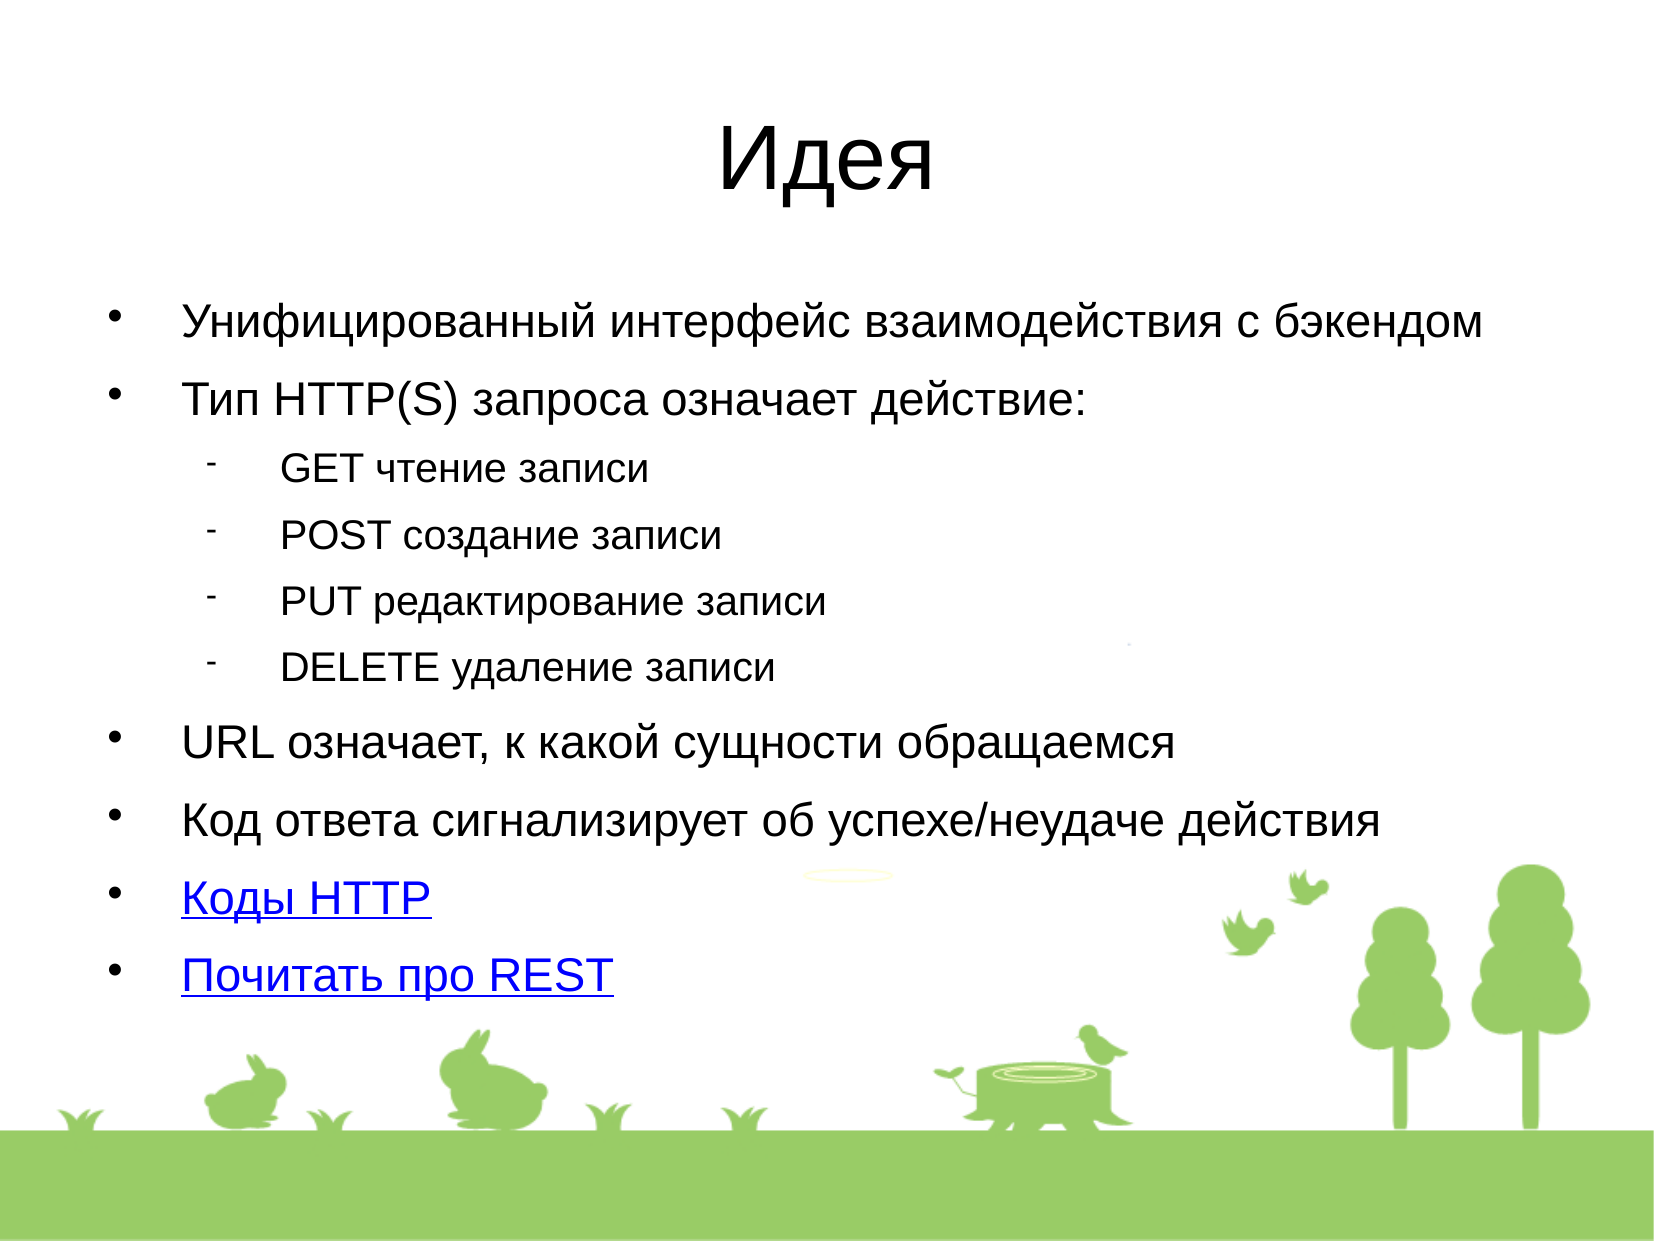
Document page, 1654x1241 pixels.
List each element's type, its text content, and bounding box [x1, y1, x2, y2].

text_box Идея [82, 97, 1571, 208]
text_box Унифицированный интерфейс взаимодействия с бэкендом Тип HTTP(S) запроса означает действие: GET чтение записи POST создание записи PUT редактирование записи DELETE удаление записи URL означает, к какой сущности обращаемся Код ответа сигнализирует об успехе/неудаче действия Коды HTTP Почитать про REST [82, 290, 1571, 1010]
picture [0, 0, 1654, 1241]
